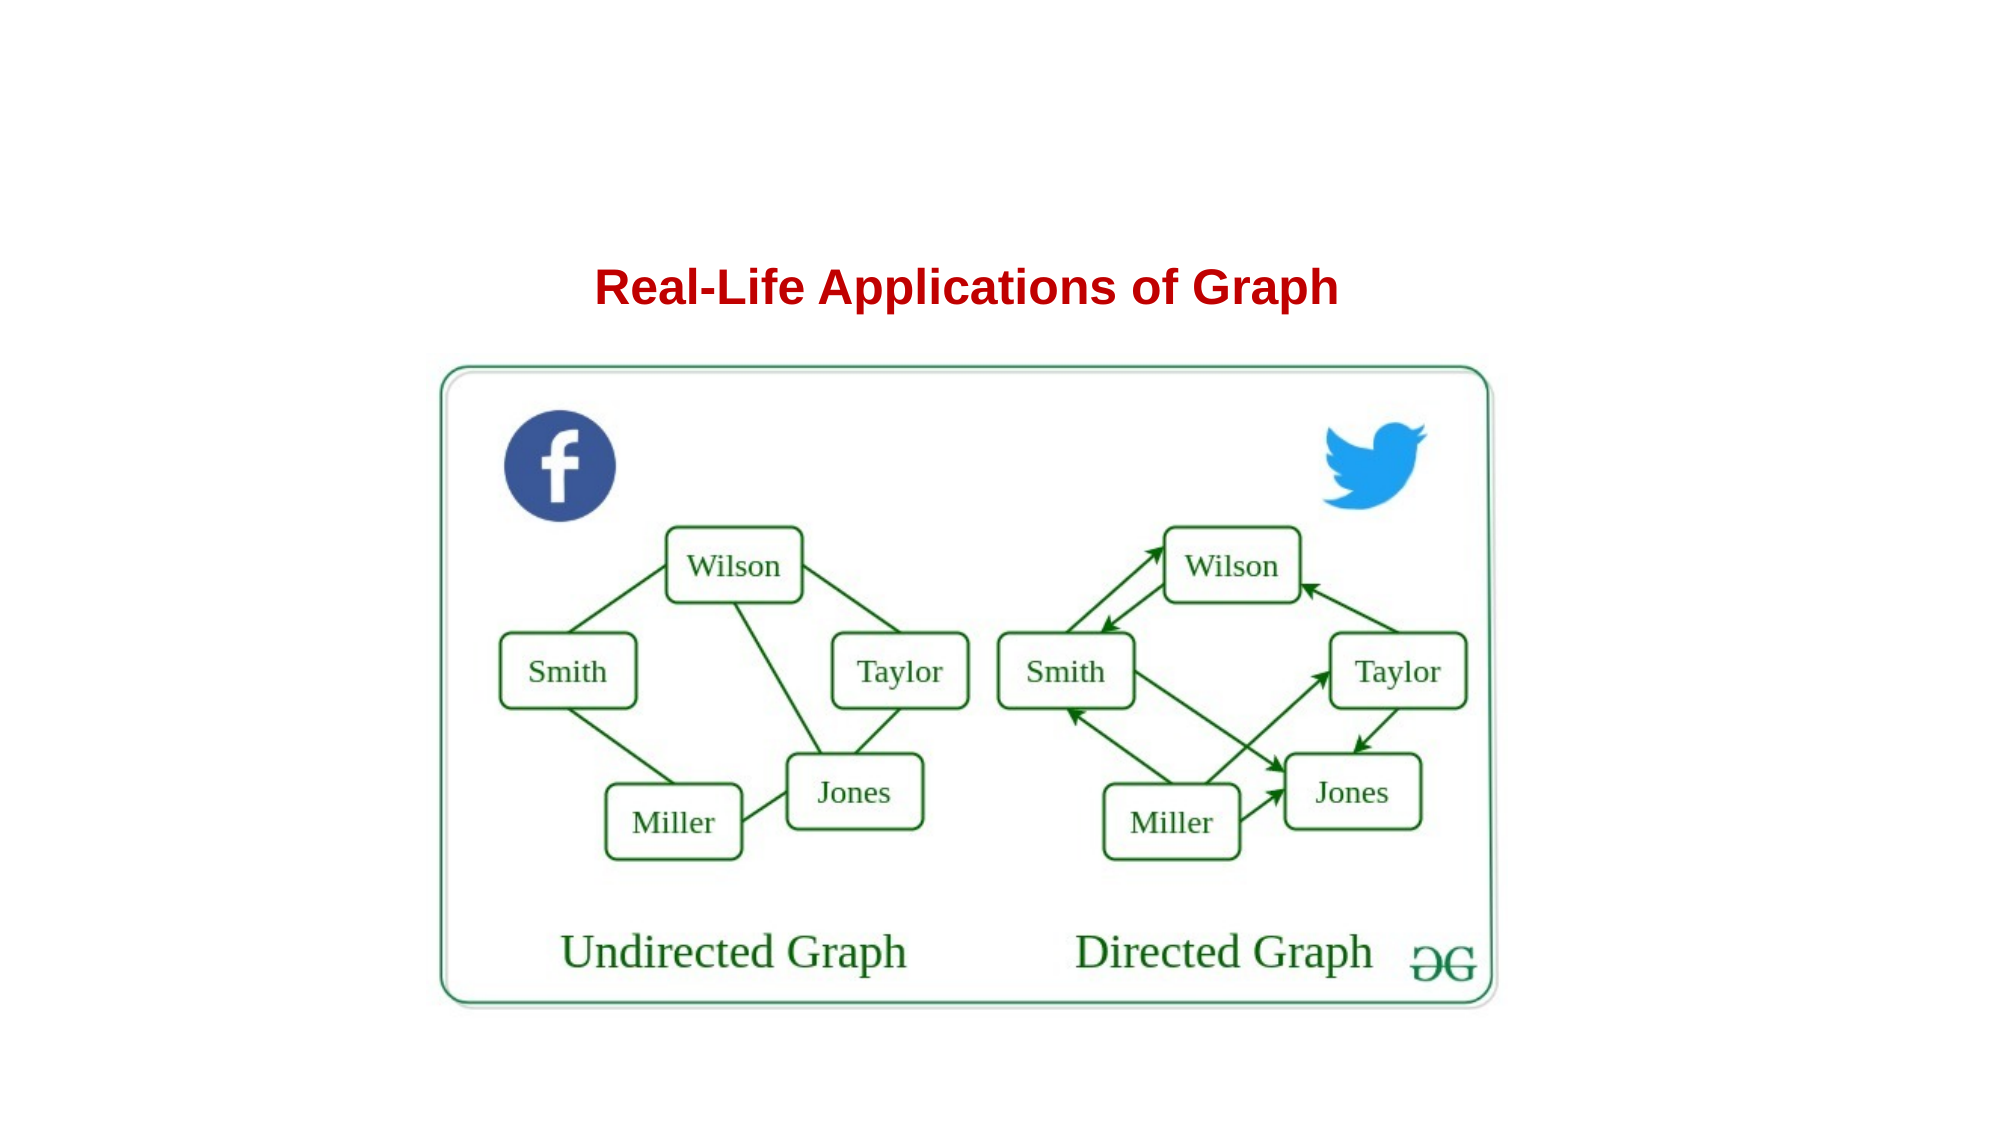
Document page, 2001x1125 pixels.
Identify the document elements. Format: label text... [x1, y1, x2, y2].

title Real-Life Applications of Graph [75, 228, 1859, 322]
picture [426, 353, 1508, 1019]
